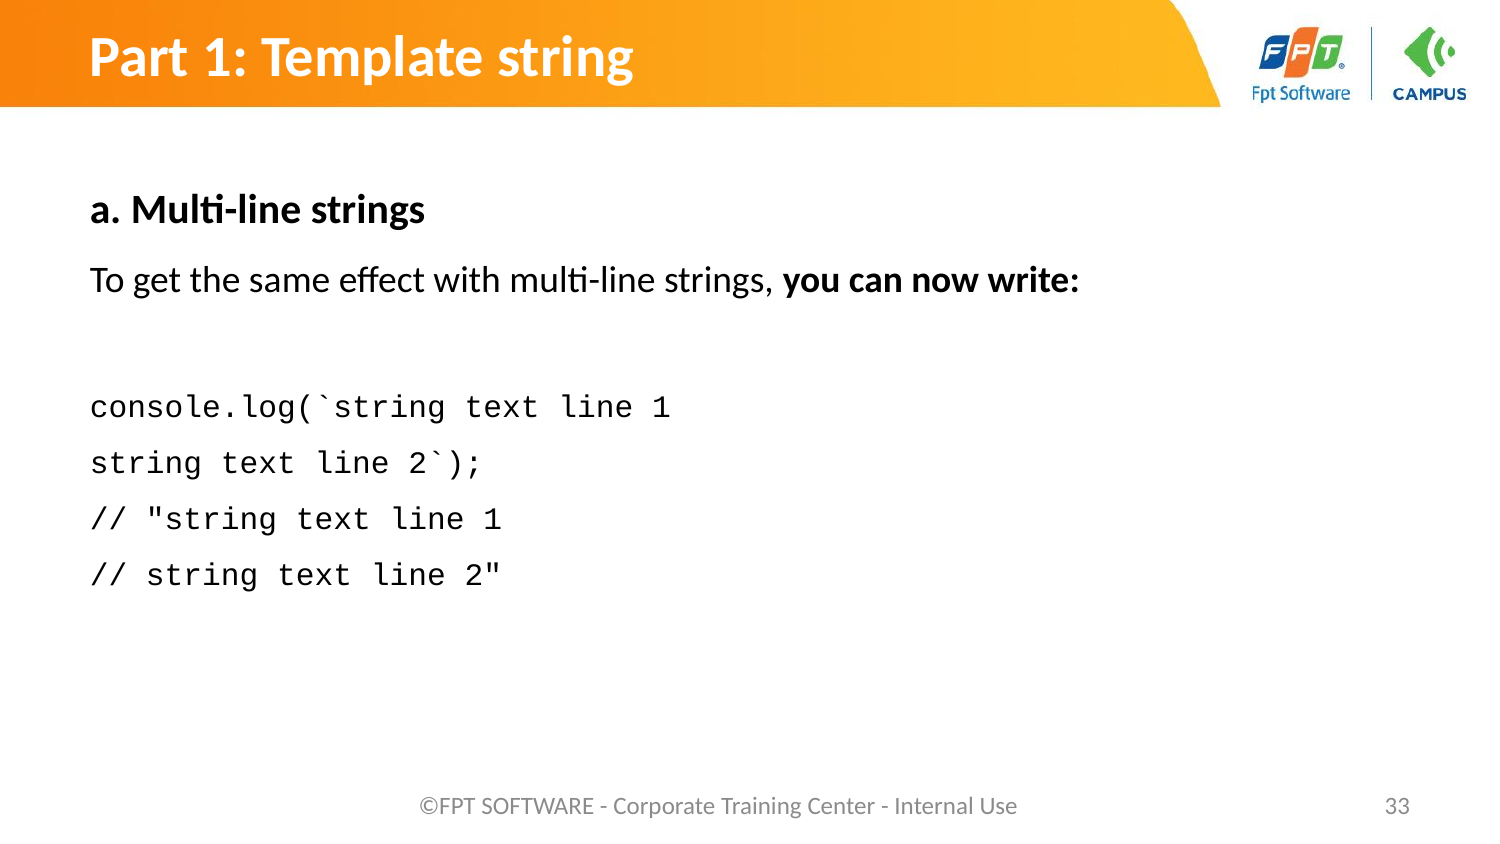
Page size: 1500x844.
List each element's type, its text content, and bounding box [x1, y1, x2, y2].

text_box ©FPT SOFTWARE - Corporate Training Center - Internal Use [395, 782, 1043, 827]
picture [0, 0, 1500, 844]
text_box Part 1: Template string [74, 0, 1175, 106]
text_box ‹#› [1074, 782, 1425, 827]
text_box a. Multi-line strings To get the same effect with multi-line strings, you can now write: console.log(`string text line 1 string text line 2`); // "string text line 1 // string text line 2" [74, 150, 1425, 754]
